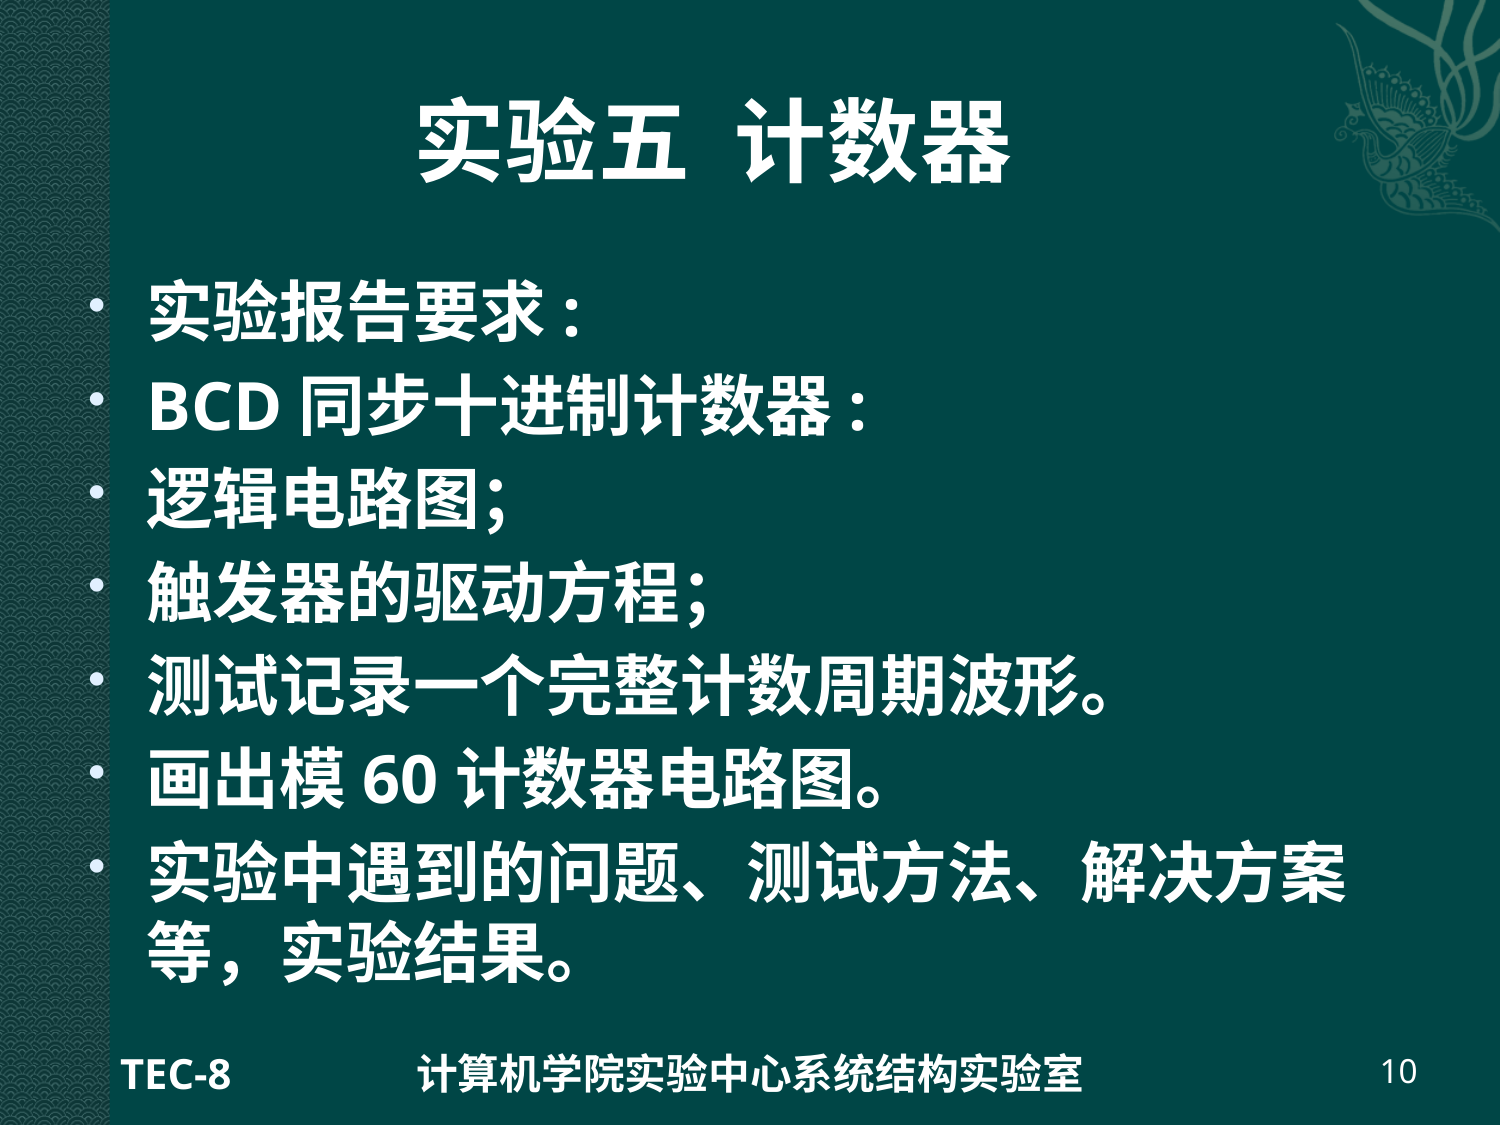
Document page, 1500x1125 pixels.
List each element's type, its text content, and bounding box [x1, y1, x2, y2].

picture [0, 0, 110, 1125]
title 实验五 计数器 [75, 45, 1351, 233]
slide_number 10 [1074, 1042, 1425, 1103]
footer 计算机学院实验中心系统结构实验室 [76, 1042, 1074, 1103]
list 实验报告要求: BCD同步十进制计数器: 逻辑电路图； 触发器的驱动方程； 测试记录一个完整计数周期波形。 画出模60计数器电路图。 实验中遇到的问题、测试方法、解决方案等，实验结果。 [74, 262, 1426, 1006]
